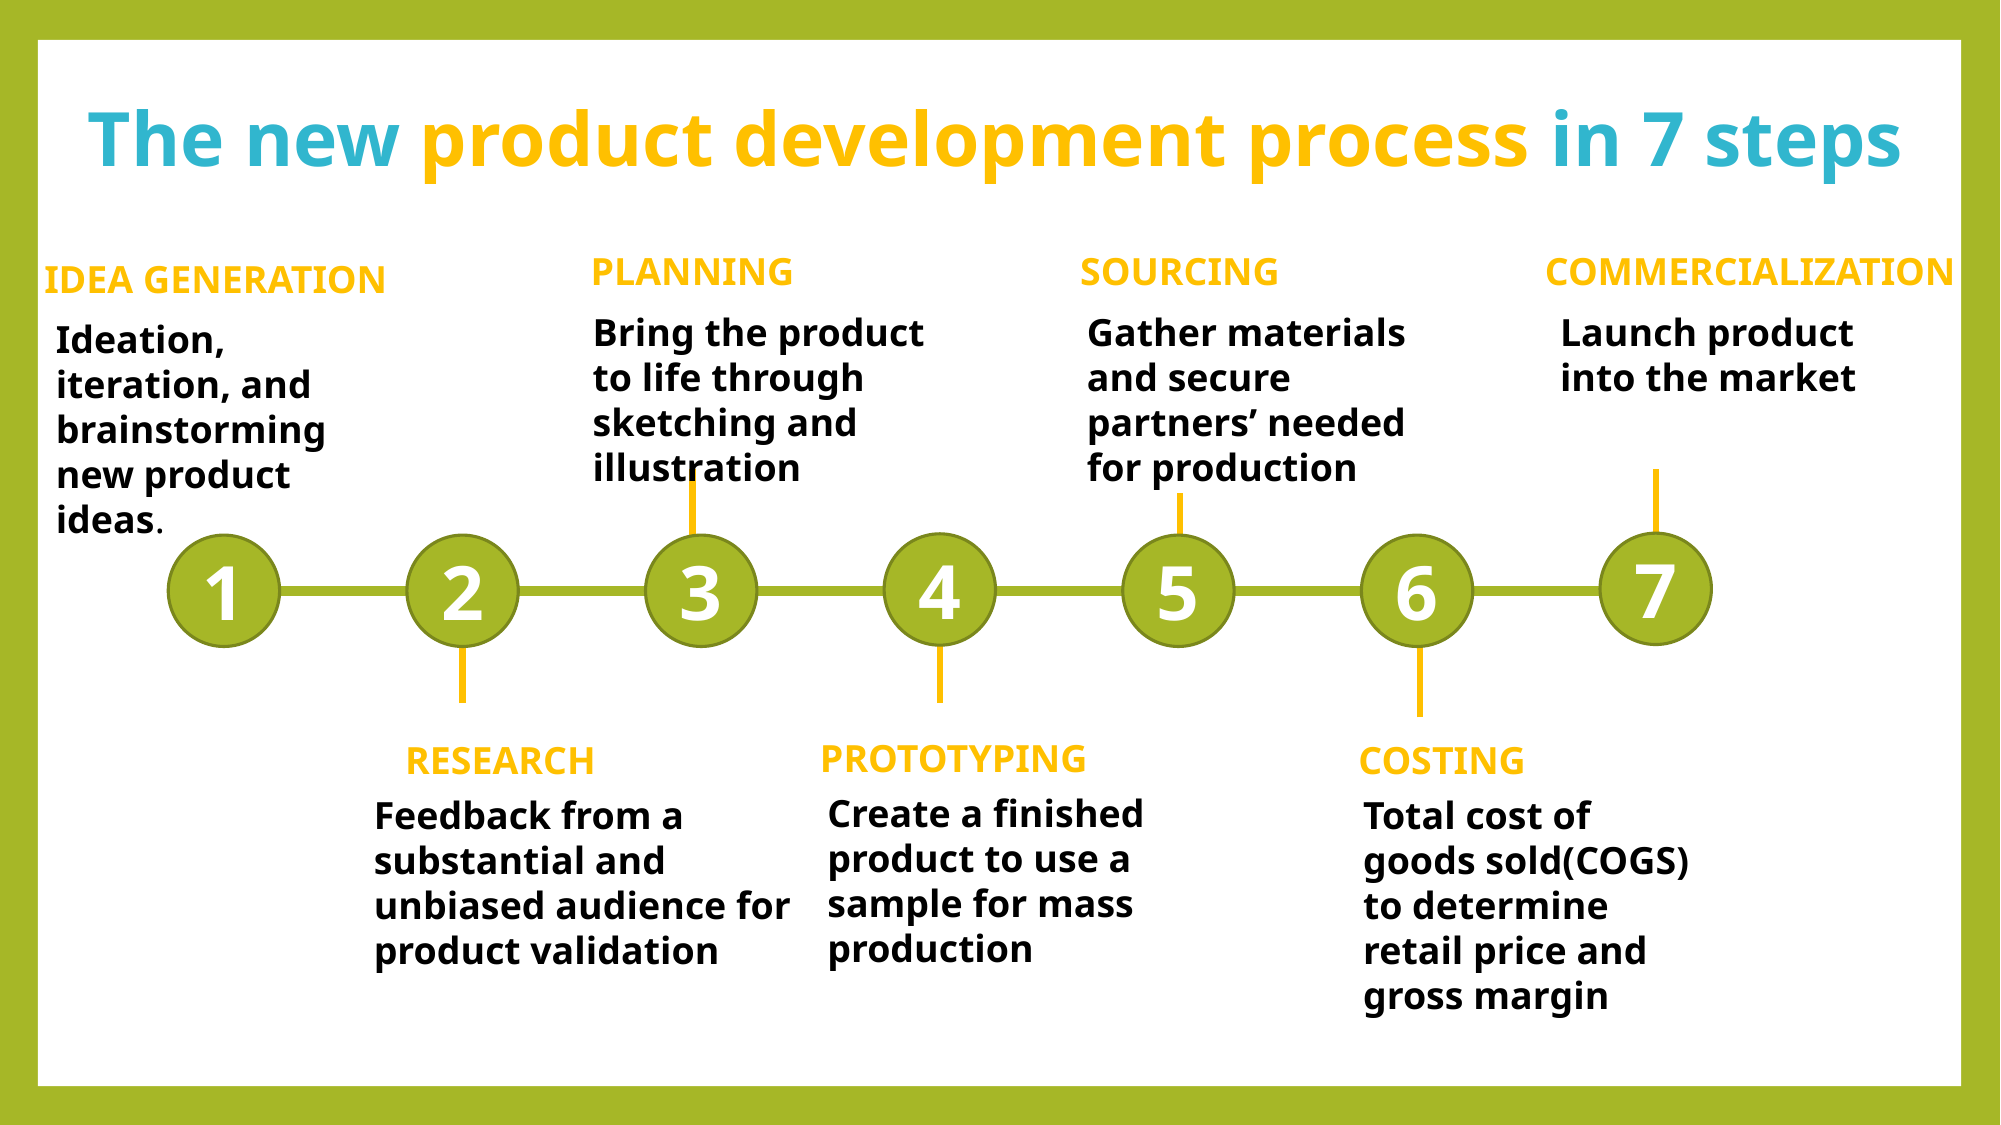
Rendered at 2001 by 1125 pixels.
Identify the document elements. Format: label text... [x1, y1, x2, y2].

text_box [812, 727, 1179, 962]
text_box The new product development process in 7 steps [72, 84, 1919, 190]
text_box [1544, 240, 1956, 408]
text_box 3 [644, 601, 758, 649]
text_box 7 [1599, 531, 1713, 647]
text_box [358, 729, 840, 1006]
text_box 2 [406, 601, 457, 648]
text_box 5 [1121, 533, 1174, 589]
text_box 2 [405, 533, 520, 589]
text_box 4 [883, 601, 934, 647]
text_box 2 [468, 601, 519, 648]
text_box 3 [694, 533, 759, 589]
text_box 4 [882, 532, 998, 589]
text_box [577, 240, 965, 499]
text_box 5 [1186, 534, 1236, 589]
text_box 3 [644, 535, 690, 589]
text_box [40, 248, 408, 461]
text_box 4 [946, 601, 996, 647]
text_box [1071, 240, 1439, 499]
text_box 5 [1122, 601, 1235, 649]
text_box 6 [1360, 601, 1474, 648]
text_box 1 [166, 533, 282, 649]
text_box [1348, 729, 1715, 1006]
text_box 7 [1598, 531, 1653, 589]
text_box 6 [1359, 533, 1475, 589]
